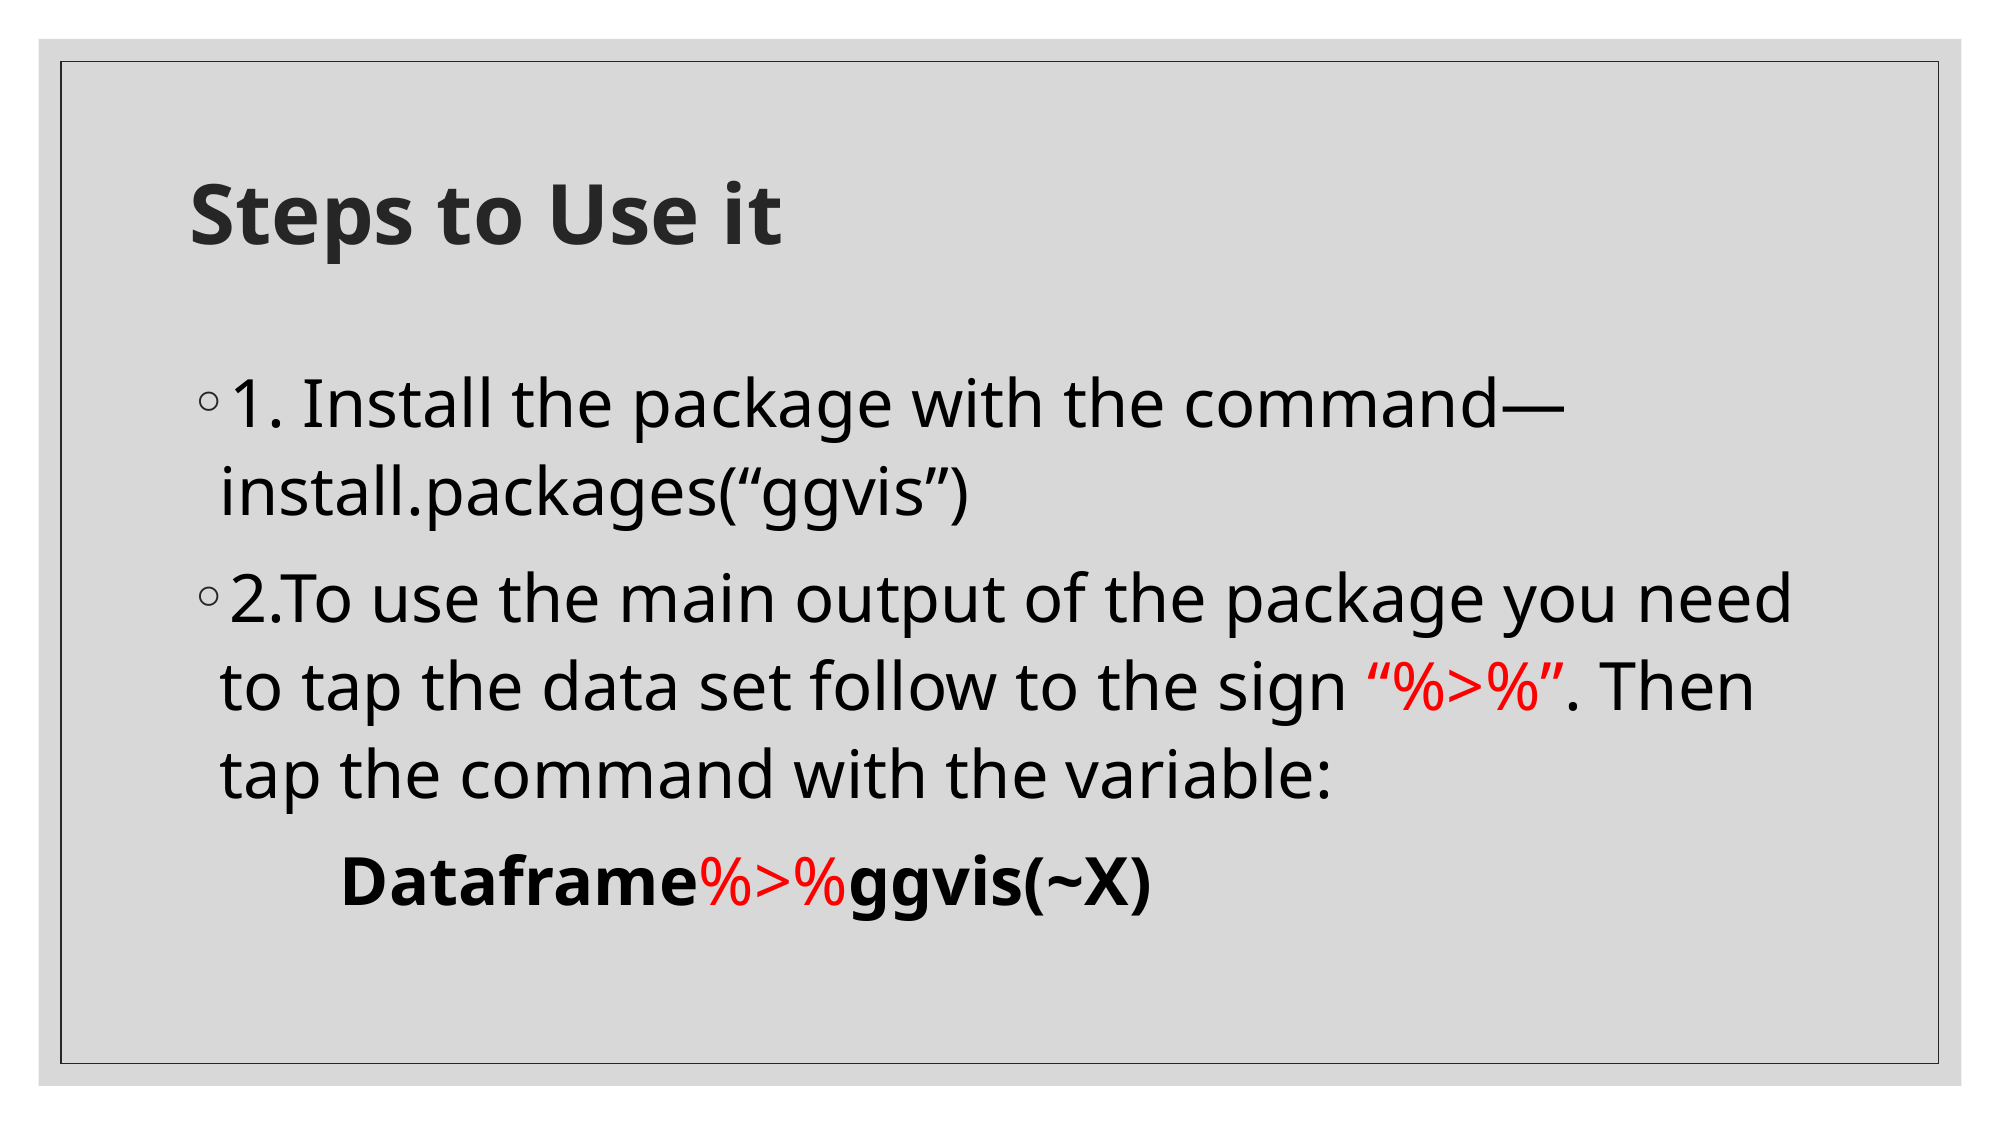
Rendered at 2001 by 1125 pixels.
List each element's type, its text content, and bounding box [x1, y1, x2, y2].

title Steps to Use it [174, 105, 1825, 331]
list 1. Install the package with the command—install.packages(“ggvis”) 2.To use the main output of the package you need to tap the data set follow to the sign “%>%”. Then tap the command with the variable: Dataframe%>%ggvis(~X) [174, 345, 1825, 977]
